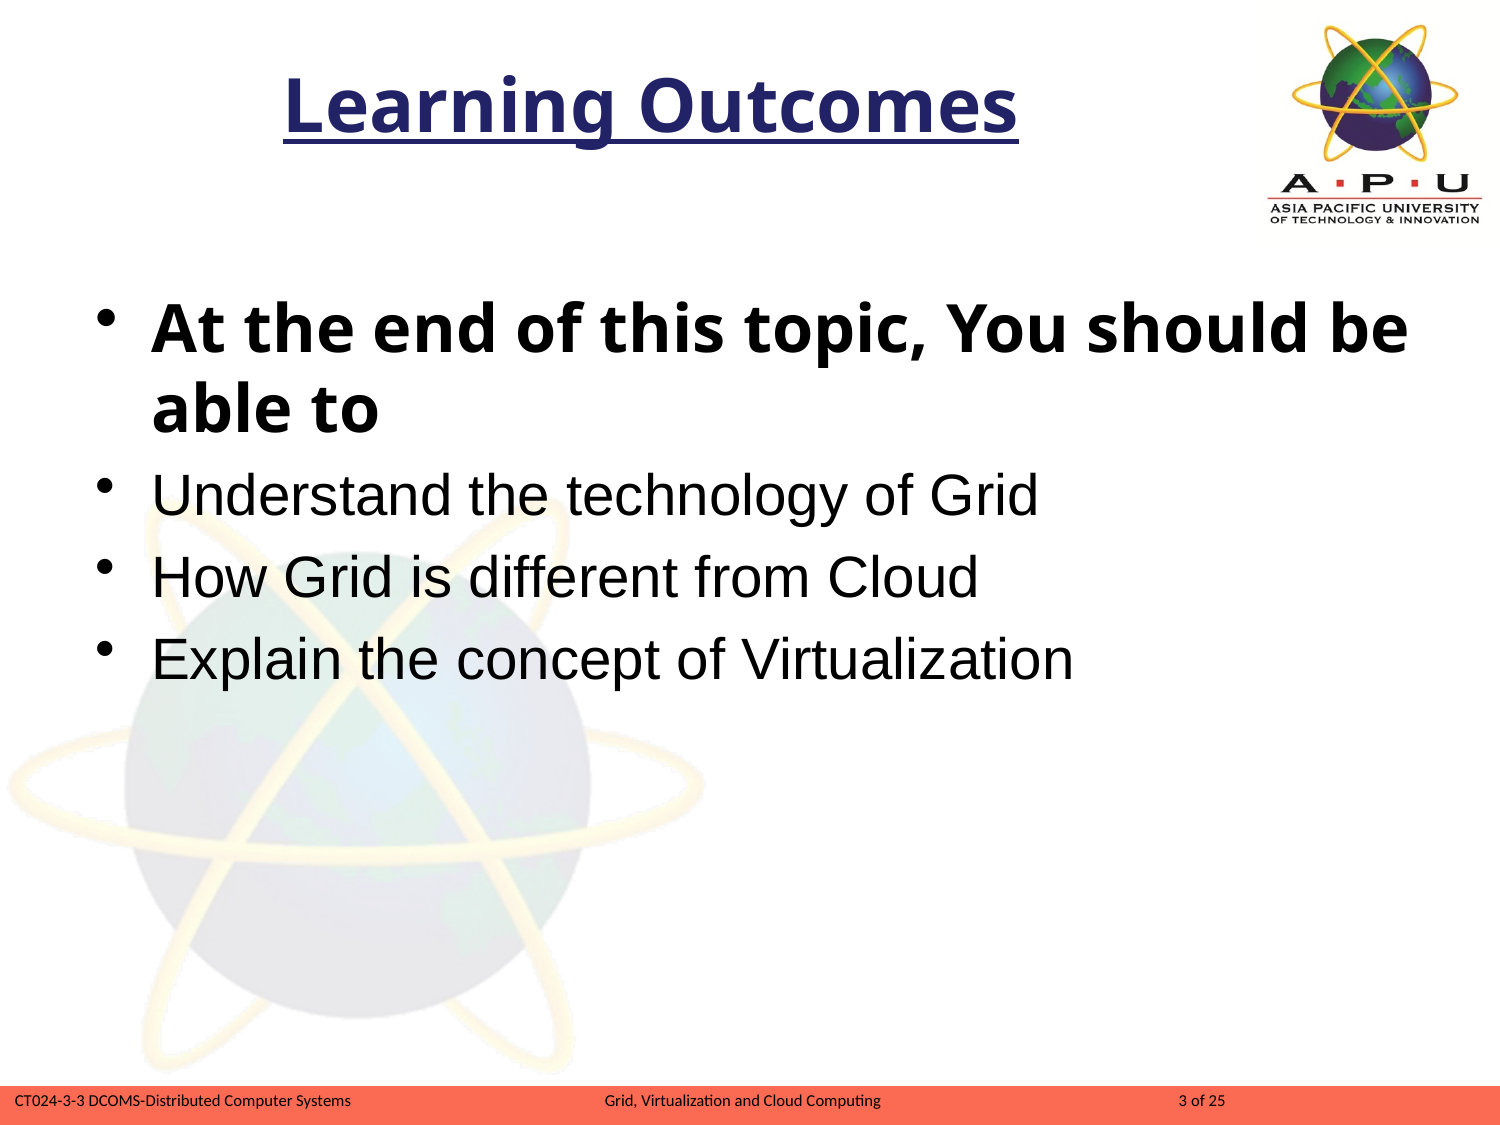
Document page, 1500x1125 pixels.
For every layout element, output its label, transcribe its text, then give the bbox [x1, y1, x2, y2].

list At the end of this topic, You should be able to Understand the technology of Grid How Grid is different from Cloud Explain the concept of Virtualization [79, 278, 1430, 1059]
picture [1251, 0, 1500, 249]
text_box Learning Outcomes [267, 50, 1034, 156]
